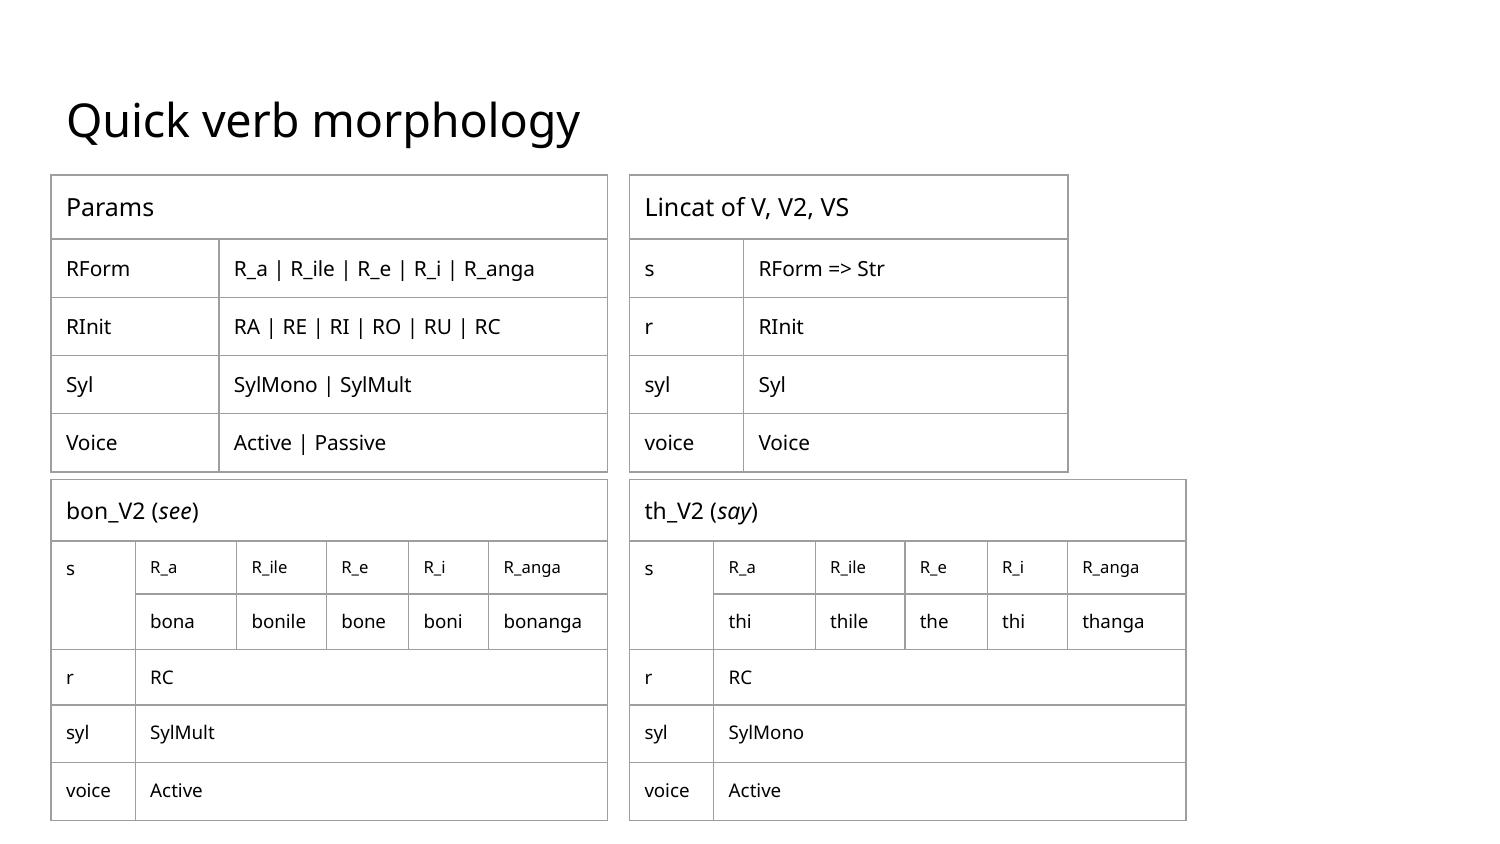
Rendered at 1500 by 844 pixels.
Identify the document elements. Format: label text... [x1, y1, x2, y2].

table_cell boni [409, 595, 488, 649]
table_cell RForm => Str [744, 240, 1067, 297]
table_cell s [52, 542, 135, 649]
table_cell voice [630, 414, 743, 471]
table_cell R_e [906, 542, 987, 593]
table_cell SylMult [136, 706, 607, 762]
table_cell bonile [237, 595, 326, 649]
table_cell thi [988, 595, 1067, 649]
table_cell s [630, 240, 743, 297]
table_cell thi [714, 595, 815, 649]
table_cell the [906, 595, 987, 649]
table_header Params [52, 176, 607, 238]
table_cell R_e [327, 542, 408, 593]
table_cell R_i [988, 542, 1067, 593]
table_cell R_anga [1068, 542, 1185, 593]
table_cell bonanga [489, 595, 607, 649]
table_cell R_a | R_ile | R_e | R_i | R_anga [220, 240, 607, 297]
table_cell SylMono [714, 706, 1185, 762]
table_cell R_anga [489, 542, 607, 593]
table_cell syl [52, 706, 135, 762]
table_header bon_V2 (see) [52, 480, 607, 540]
table_header Lincat of V, V2, VS [630, 176, 1067, 238]
table_cell Active [714, 763, 1185, 820]
table_cell Voice [52, 414, 218, 471]
table_cell voice [630, 763, 713, 820]
table_cell SylMono | SylMult [220, 356, 607, 413]
table_cell R_i [409, 542, 488, 593]
table_cell RInit [744, 298, 1067, 355]
table_cell r [630, 298, 743, 355]
table_cell RInit [52, 298, 218, 355]
table_cell syl [630, 356, 743, 413]
table_cell R_ile [816, 542, 904, 593]
table_cell thile [816, 595, 904, 649]
table_cell Syl [52, 356, 218, 413]
table_cell r [52, 650, 135, 704]
table_cell R_a [136, 542, 236, 593]
title Quick verb morphology [51, 72, 1449, 167]
table_cell r [630, 650, 713, 704]
table_cell Active [136, 763, 607, 820]
table_cell R_a [714, 542, 815, 593]
table_cell Syl [744, 356, 1067, 413]
table_cell bone [327, 595, 408, 649]
table_cell thanga [1068, 595, 1185, 649]
table_cell voice [52, 763, 135, 820]
table_cell RForm [52, 240, 218, 297]
table_header th_V2 (say) [630, 480, 1185, 540]
table_cell Active | Passive [220, 414, 607, 471]
table_cell R_ile [237, 542, 326, 593]
table_cell Voice [744, 414, 1067, 471]
table_cell bona [136, 595, 236, 649]
table_cell RA | RE | RI | RO | RU | RC [220, 298, 607, 355]
table_cell RC [714, 650, 1185, 704]
table_cell syl [630, 706, 713, 762]
table_cell RC [136, 650, 607, 704]
table_cell s [630, 542, 713, 649]
